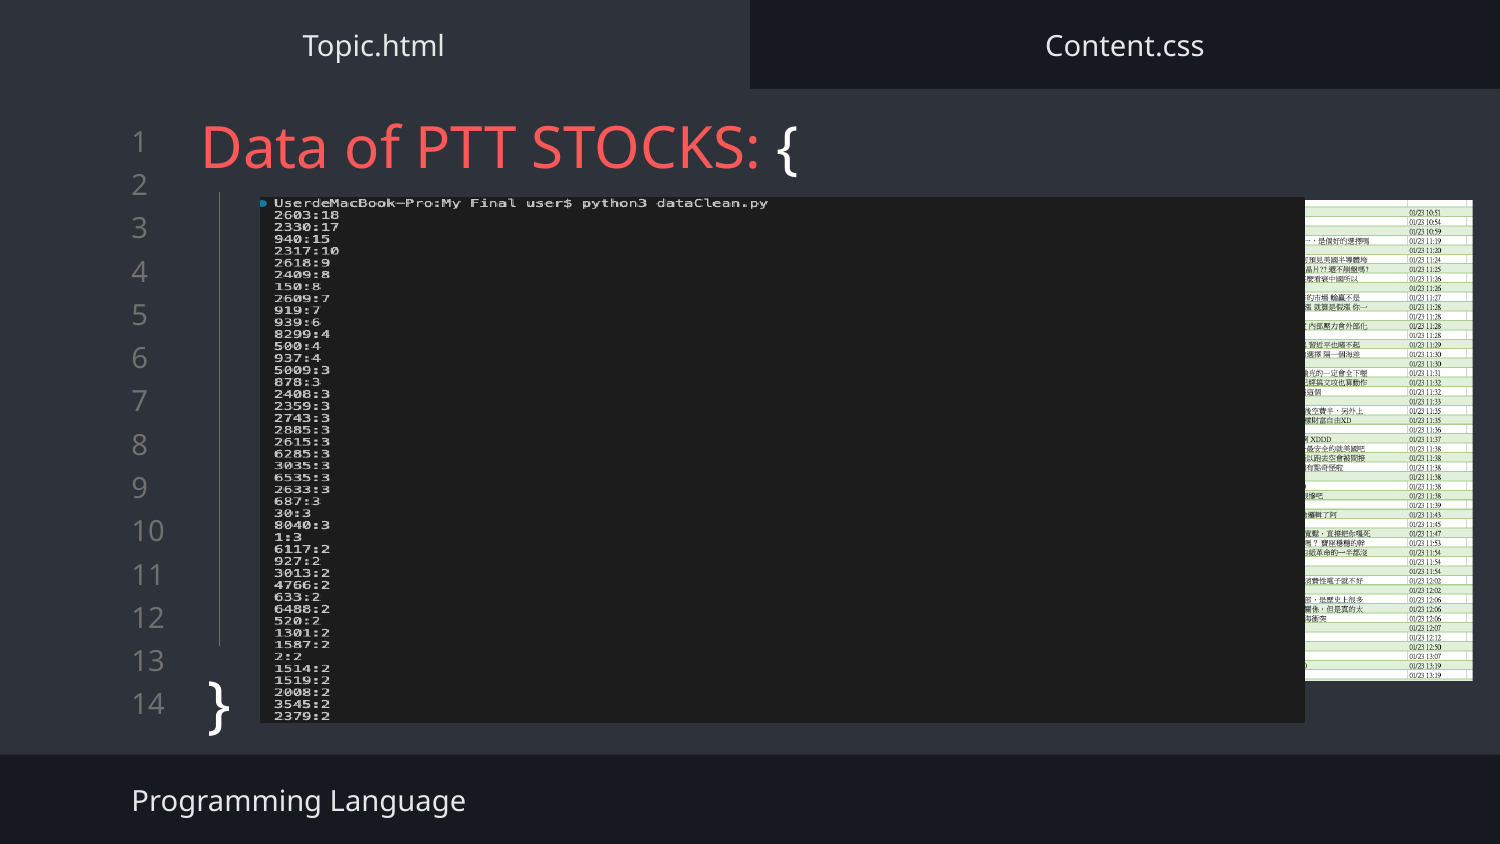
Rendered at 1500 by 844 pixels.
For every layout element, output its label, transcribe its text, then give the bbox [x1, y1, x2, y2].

picture [260, 196, 1473, 723]
subtitle Topic.html [0, 15, 749, 74]
subtitle Content.css [750, 15, 1500, 74]
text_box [177, 191, 262, 755]
subtitle Programming Language [116, 770, 915, 829]
title Data of PTT STOCKS: { [185, 101, 1250, 189]
